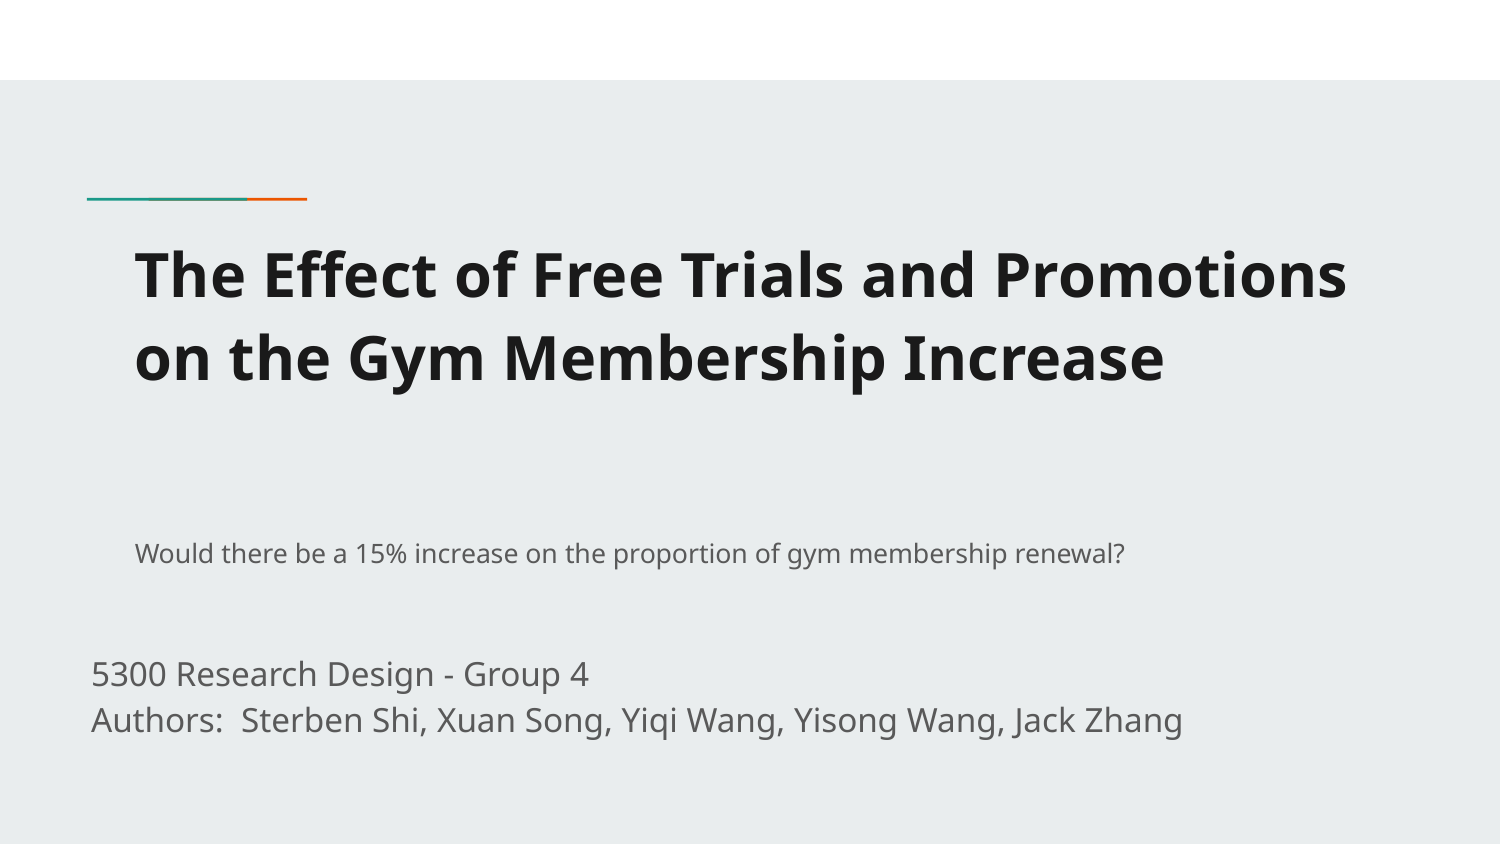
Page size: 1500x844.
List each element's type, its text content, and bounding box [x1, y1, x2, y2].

subtitle Would there be a 15% increase on the proportion of gym membership renewal? [119, 520, 1381, 610]
title The Effect of Free Trials and Promotions on the Gym Membership Increase [119, 216, 1381, 490]
subtitle 5300 Research Design - Group 4 Authors: Sterben Shi, Xuan Song, Yiqi Wang, Yisong Wang, Jack Zhang [76, 636, 1474, 767]
